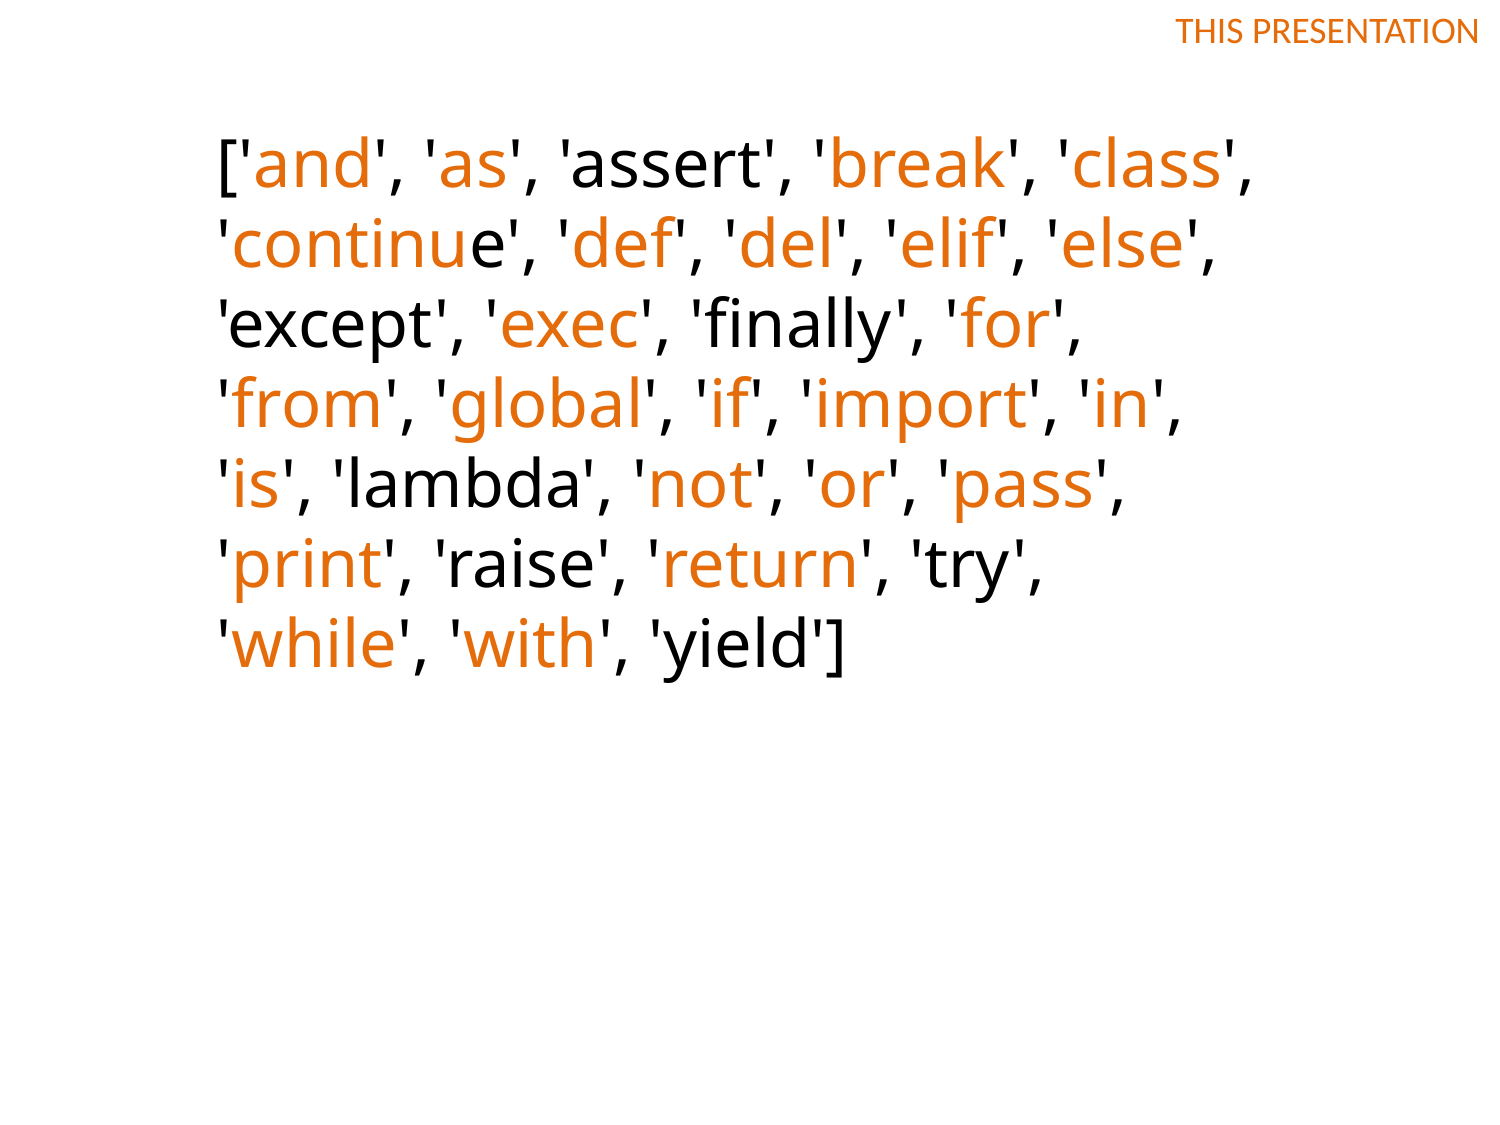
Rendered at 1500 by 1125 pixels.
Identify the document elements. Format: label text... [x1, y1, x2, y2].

text_box THIS PRESENTATION [1160, 0, 1495, 58]
text_box ['and', 'as', 'assert', 'break', 'class', 'continue', 'def', 'del', 'elif', 'else', 'except', 'exec', 'finally', 'for', 'from', 'global', 'if', 'import', 'in', 'is', 'lambda', 'not', 'or', 'pass', 'print', 'raise', 'return', 'try', 'while', 'with', 'yield'] [202, 113, 1280, 689]
